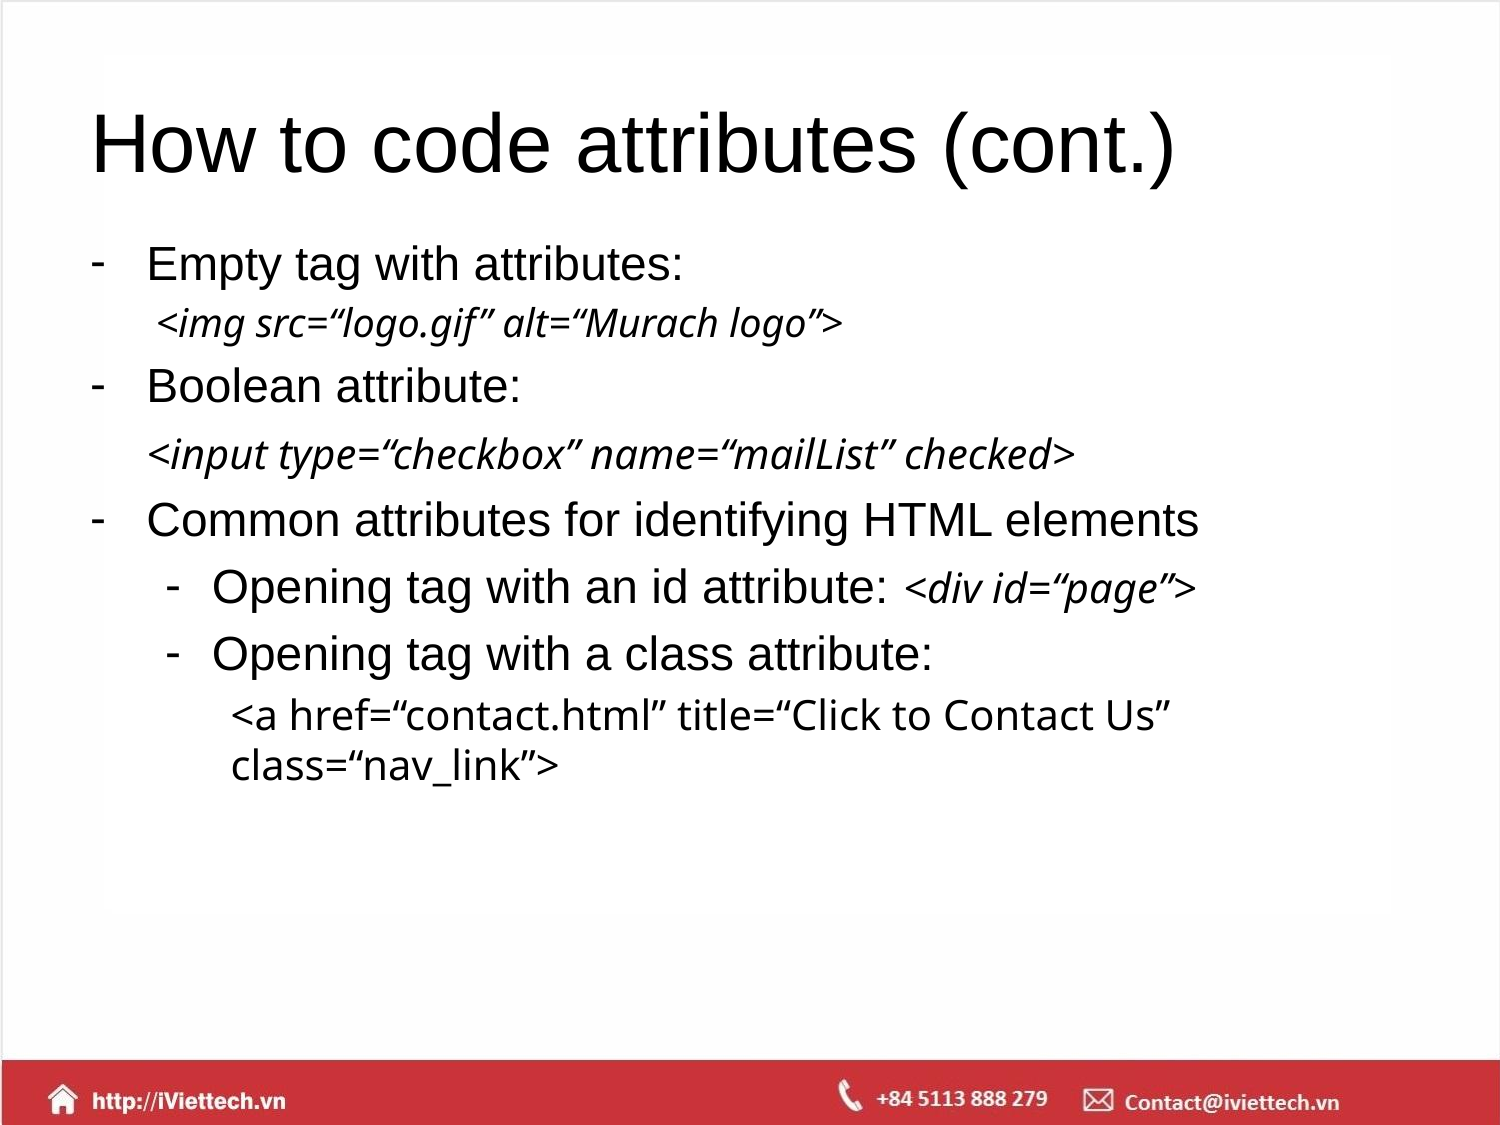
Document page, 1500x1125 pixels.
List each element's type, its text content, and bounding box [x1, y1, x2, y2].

title How to code attributes (cont.) [75, 45, 1425, 224]
picture [0, 0, 1500, 1125]
list Empty tag with attributes: <img src=“logo.gif” alt=“Murach logo”> Boolean attribute: <input type=“checkbox” name=“mailList” checked> Common attributes for identifying HTML elements Opening tag with an id attribute: <div id=“page”> Opening tag with a class attribute: <a href=“contact.html” title=“Click to Contact Us” class=“nav_link”> [75, 224, 1425, 968]
